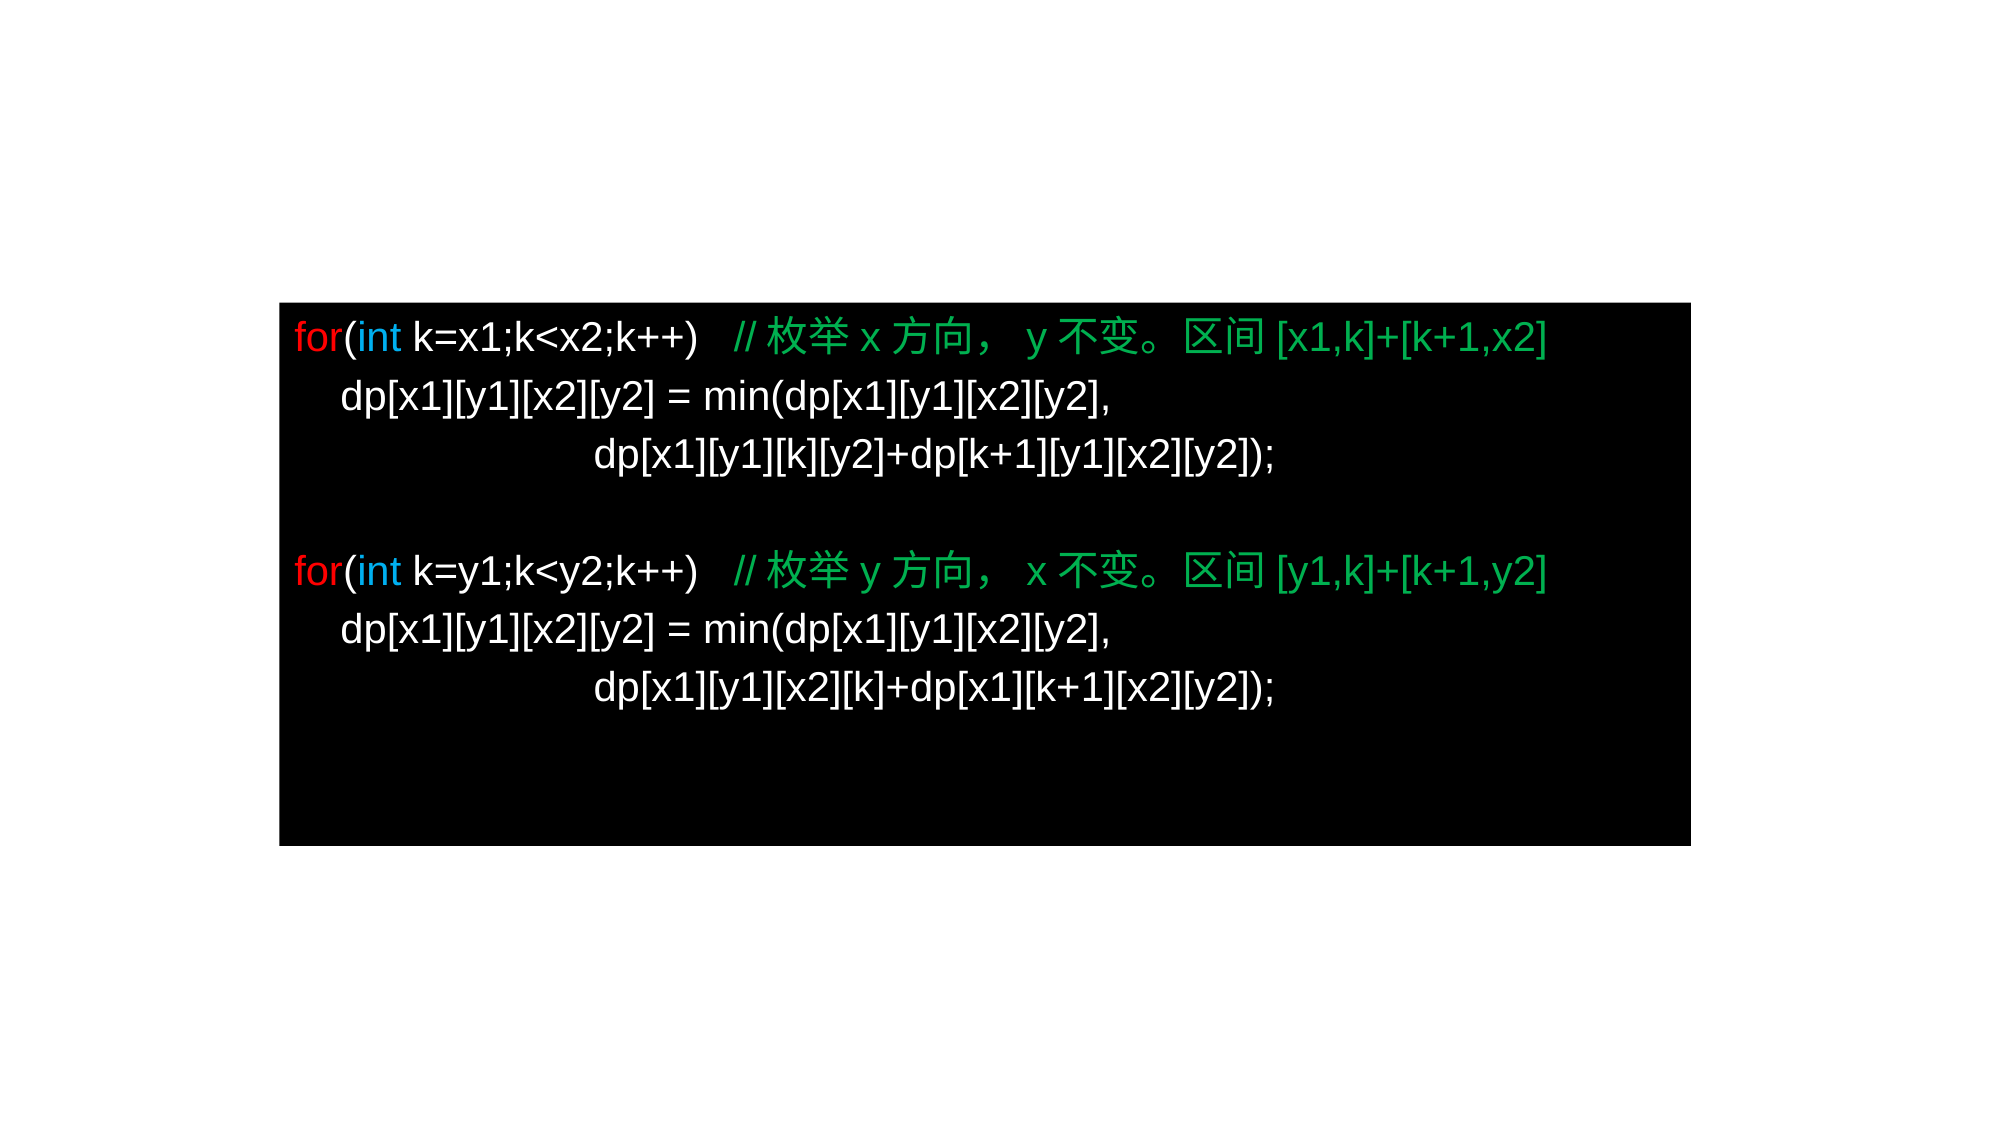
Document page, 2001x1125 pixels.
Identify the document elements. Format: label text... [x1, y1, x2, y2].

text_box for(int k=x1;k<x2;k++) //枚举x方向，y不变。区间[x1,k]+[k+1,x2] dp[x1][y1][x2][y2] = min(dp[x1][y1][x2][y2], dp[x1][y1][k][y2]+dp[k+1][y1][x2][y2]); for(int k=y1;k<y2;k++) //枚举y方向，x不变。区间[y1,k]+[k+1,y2] dp[x1][y1][x2][y2] = min(dp[x1][y1][x2][y2], dp[x1][y1][x2][k]+dp[x1][k+1][x2][y2]); [279, 302, 1691, 846]
